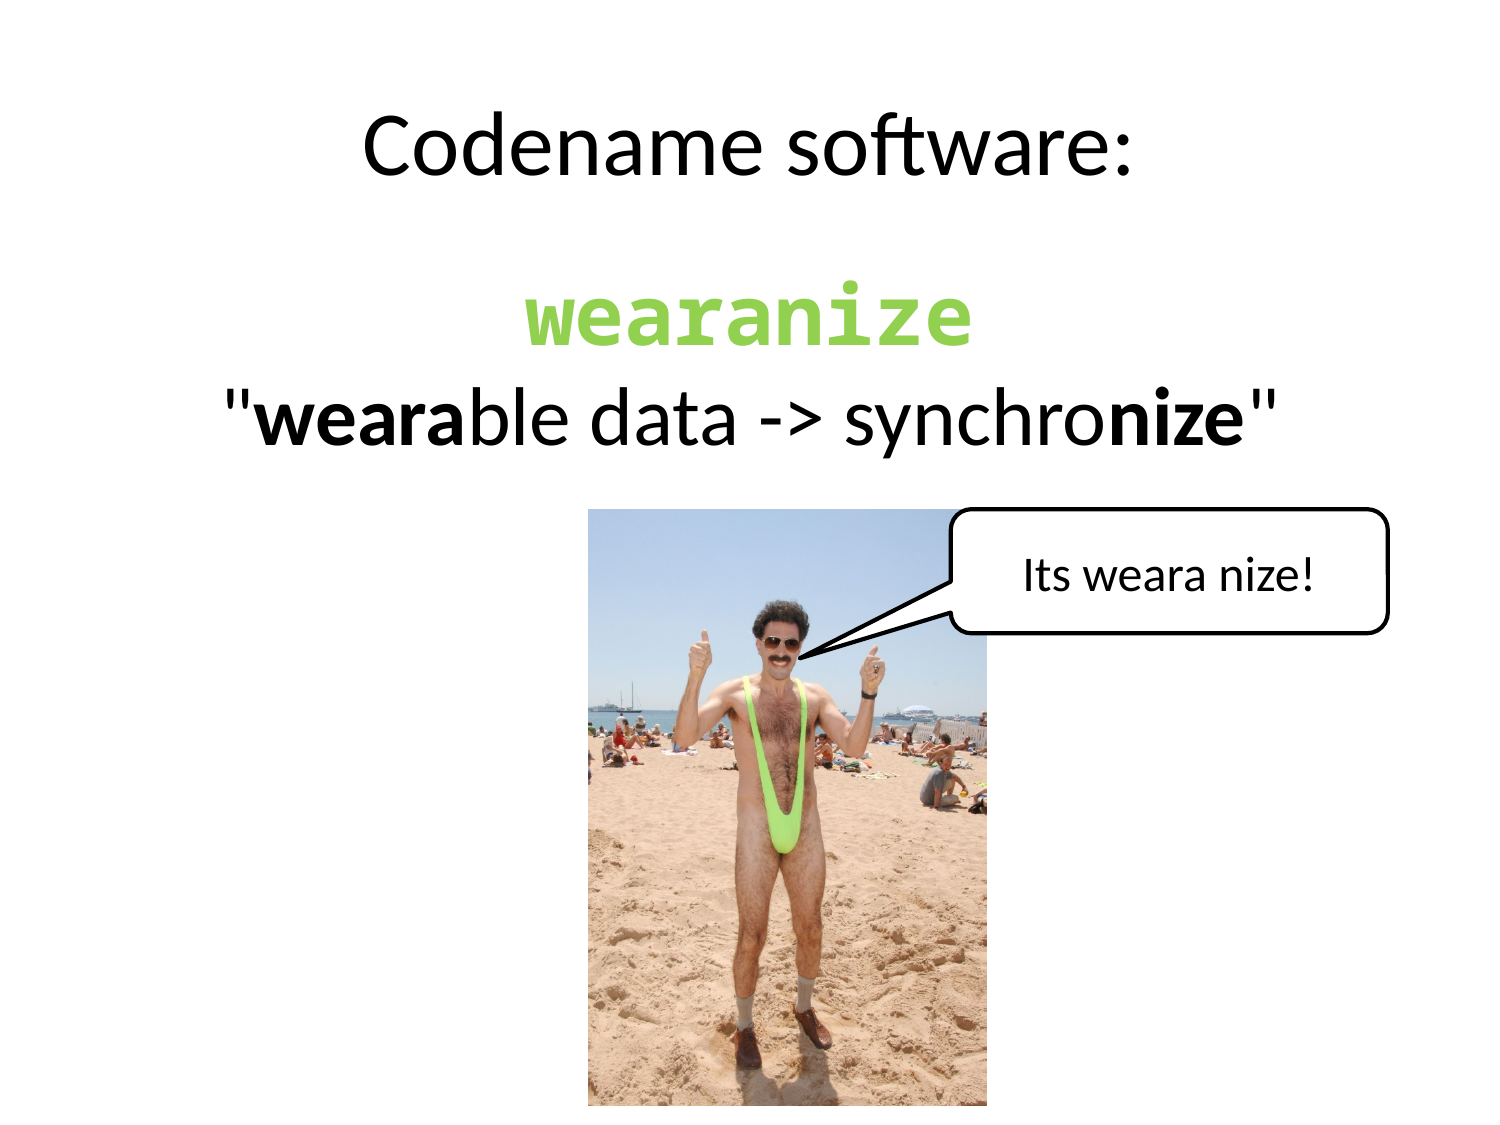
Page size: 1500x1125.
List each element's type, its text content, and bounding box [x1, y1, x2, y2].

picture [588, 508, 987, 1107]
title Codename software: [75, 45, 1425, 233]
text_box Its weara nize! [984, 507, 1390, 636]
text_box wearanize "wearable data -> synchronize" [112, 255, 1388, 470]
